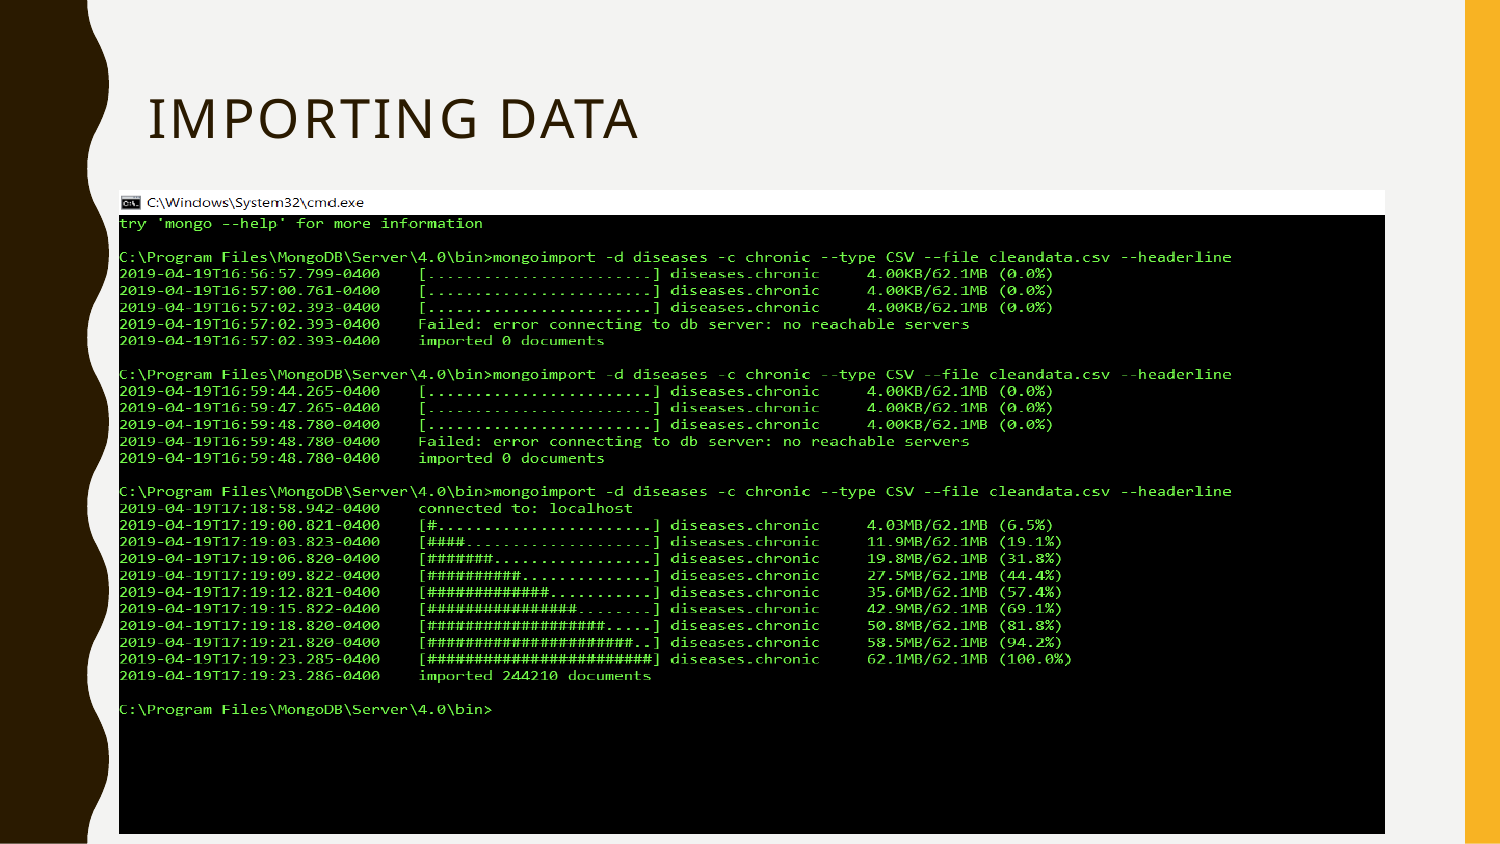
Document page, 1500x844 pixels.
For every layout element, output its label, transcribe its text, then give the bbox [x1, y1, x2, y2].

title Importing Data [133, 76, 1395, 165]
picture [119, 190, 1385, 834]
